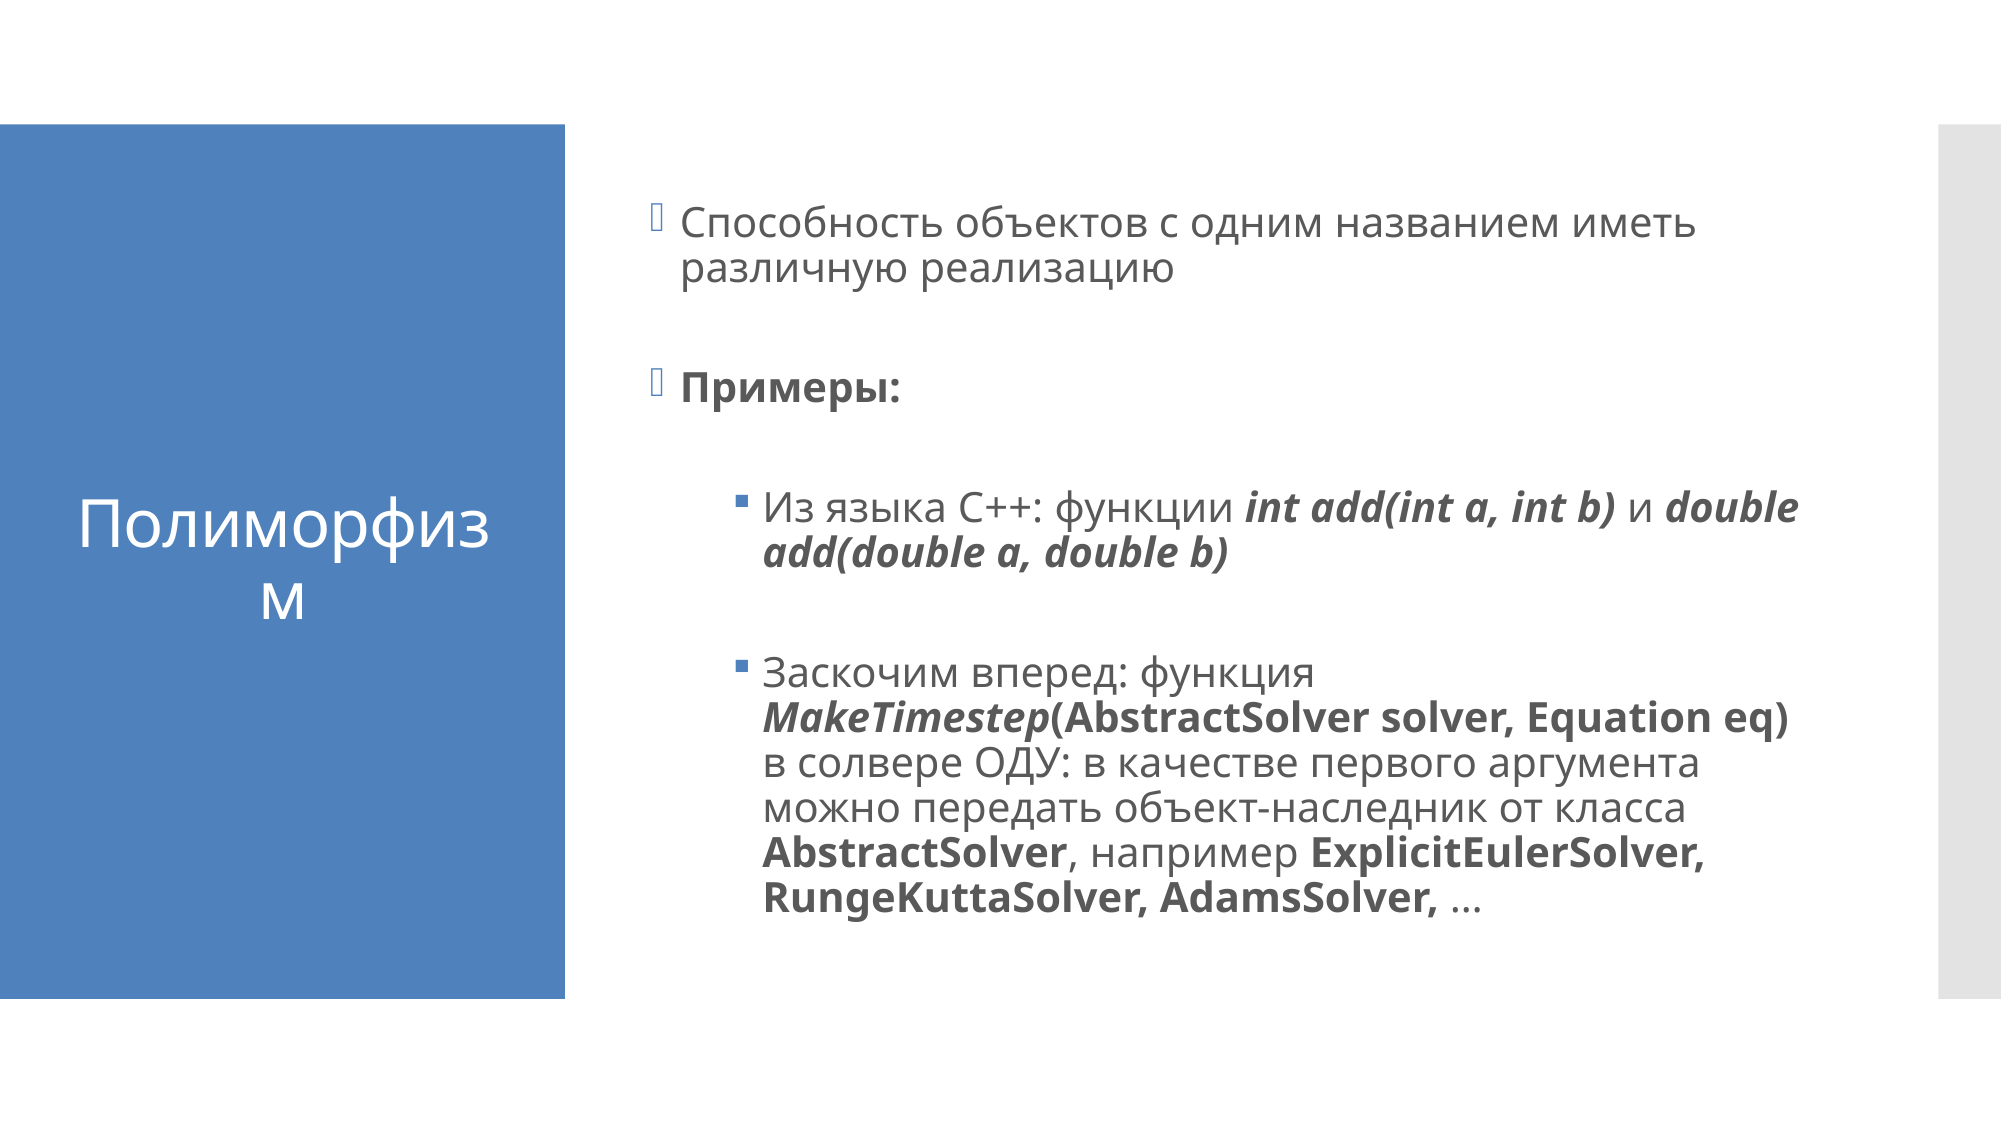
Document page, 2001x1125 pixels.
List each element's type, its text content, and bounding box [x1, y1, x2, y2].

title Полиморфизм [41, 184, 525, 940]
list Способность объектов с одним названием иметь различную реализацию Примеры: Из языка C++: функции int add(int a, int b) и double add(double a, double b) Заскочим вперед: функция MakeTimestep(AbstractSolver solver, Equation eq) в солвере ОДУ: в качестве первого аргумента можно передать объект-наследник от класса AbstractSolver, например ExplicitEulerSolver, RungeKuttaSolver, AdamsSolver, … [634, 141, 1835, 982]
